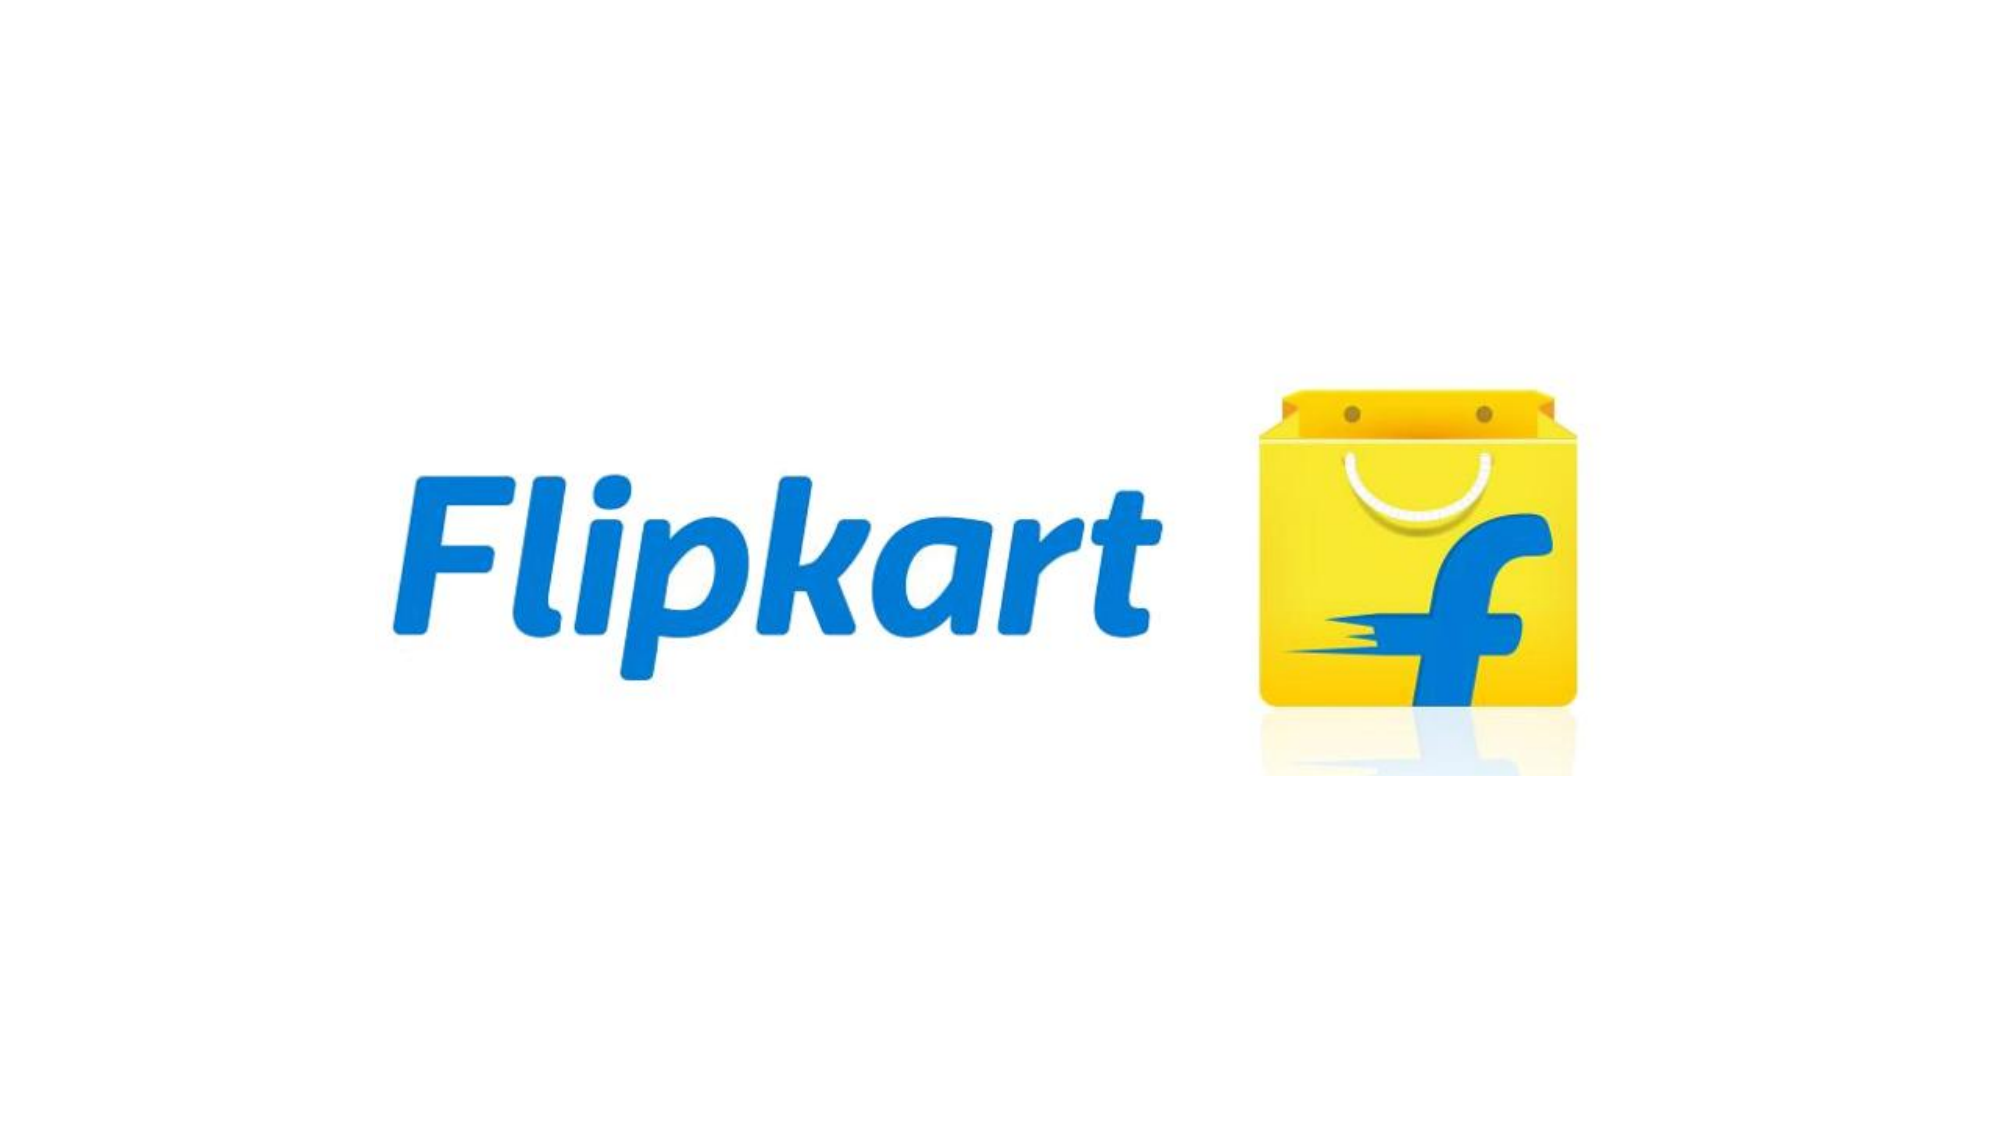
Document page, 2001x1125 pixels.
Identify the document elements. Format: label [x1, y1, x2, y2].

picture [374, 348, 1626, 776]
